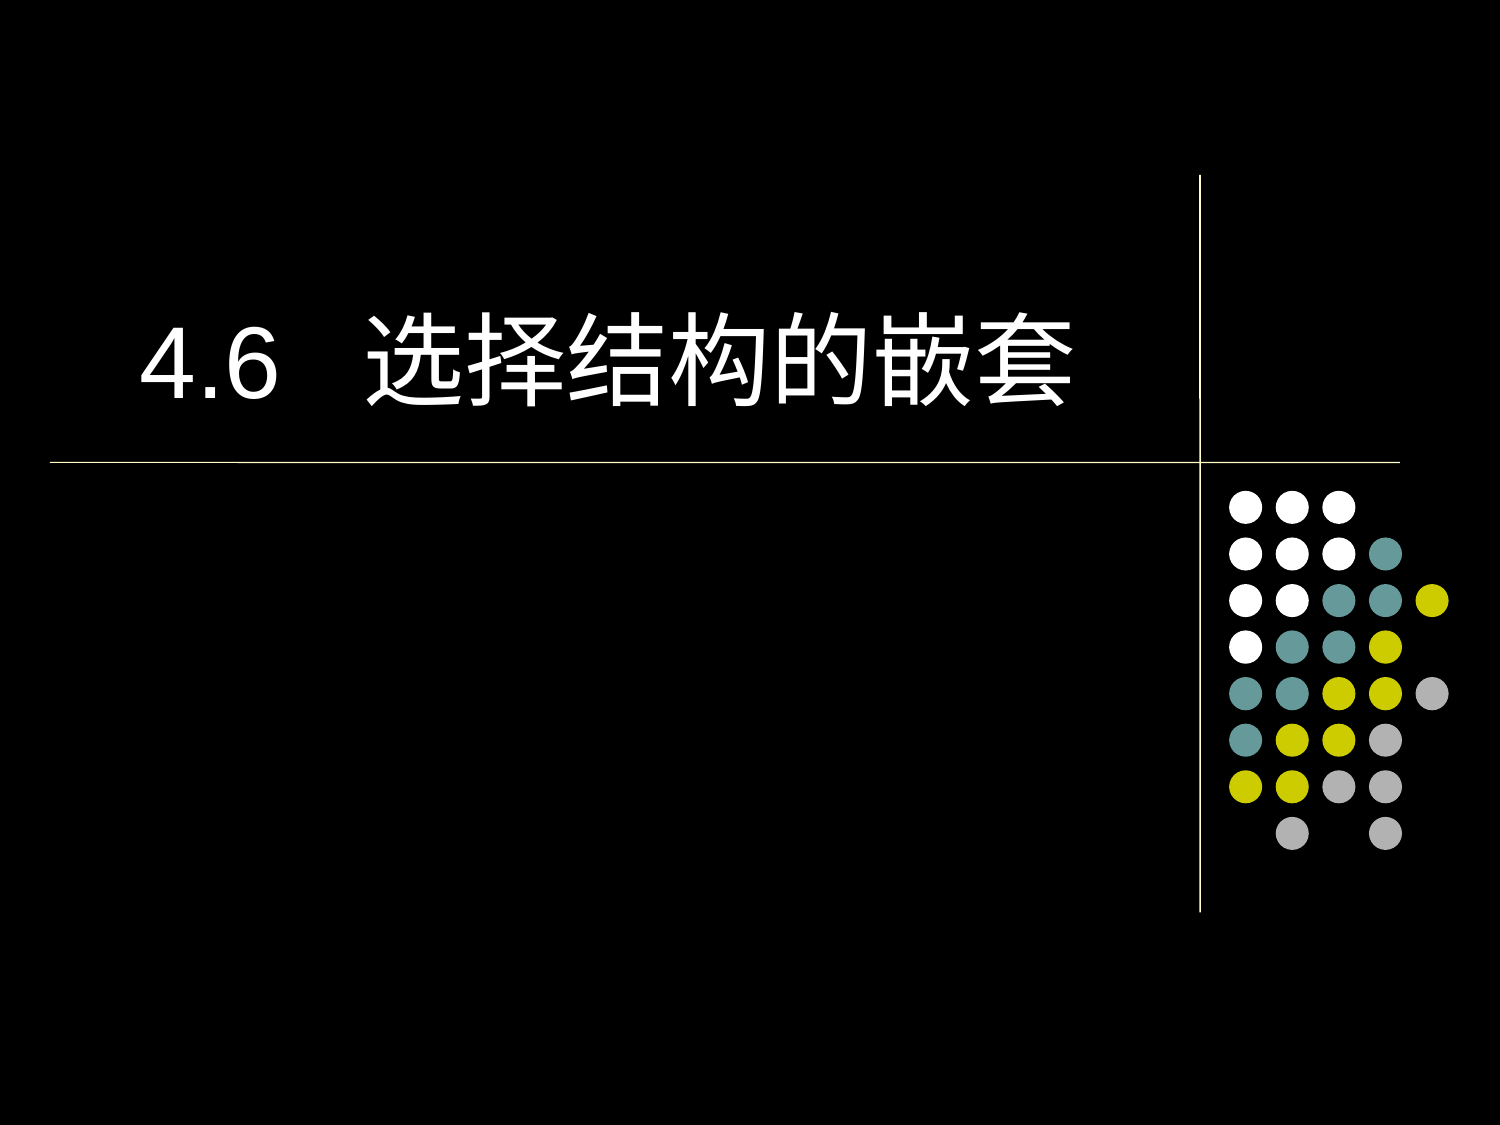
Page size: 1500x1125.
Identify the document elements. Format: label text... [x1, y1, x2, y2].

title 4.6 选择结构的嵌套 [51, 76, 1165, 427]
